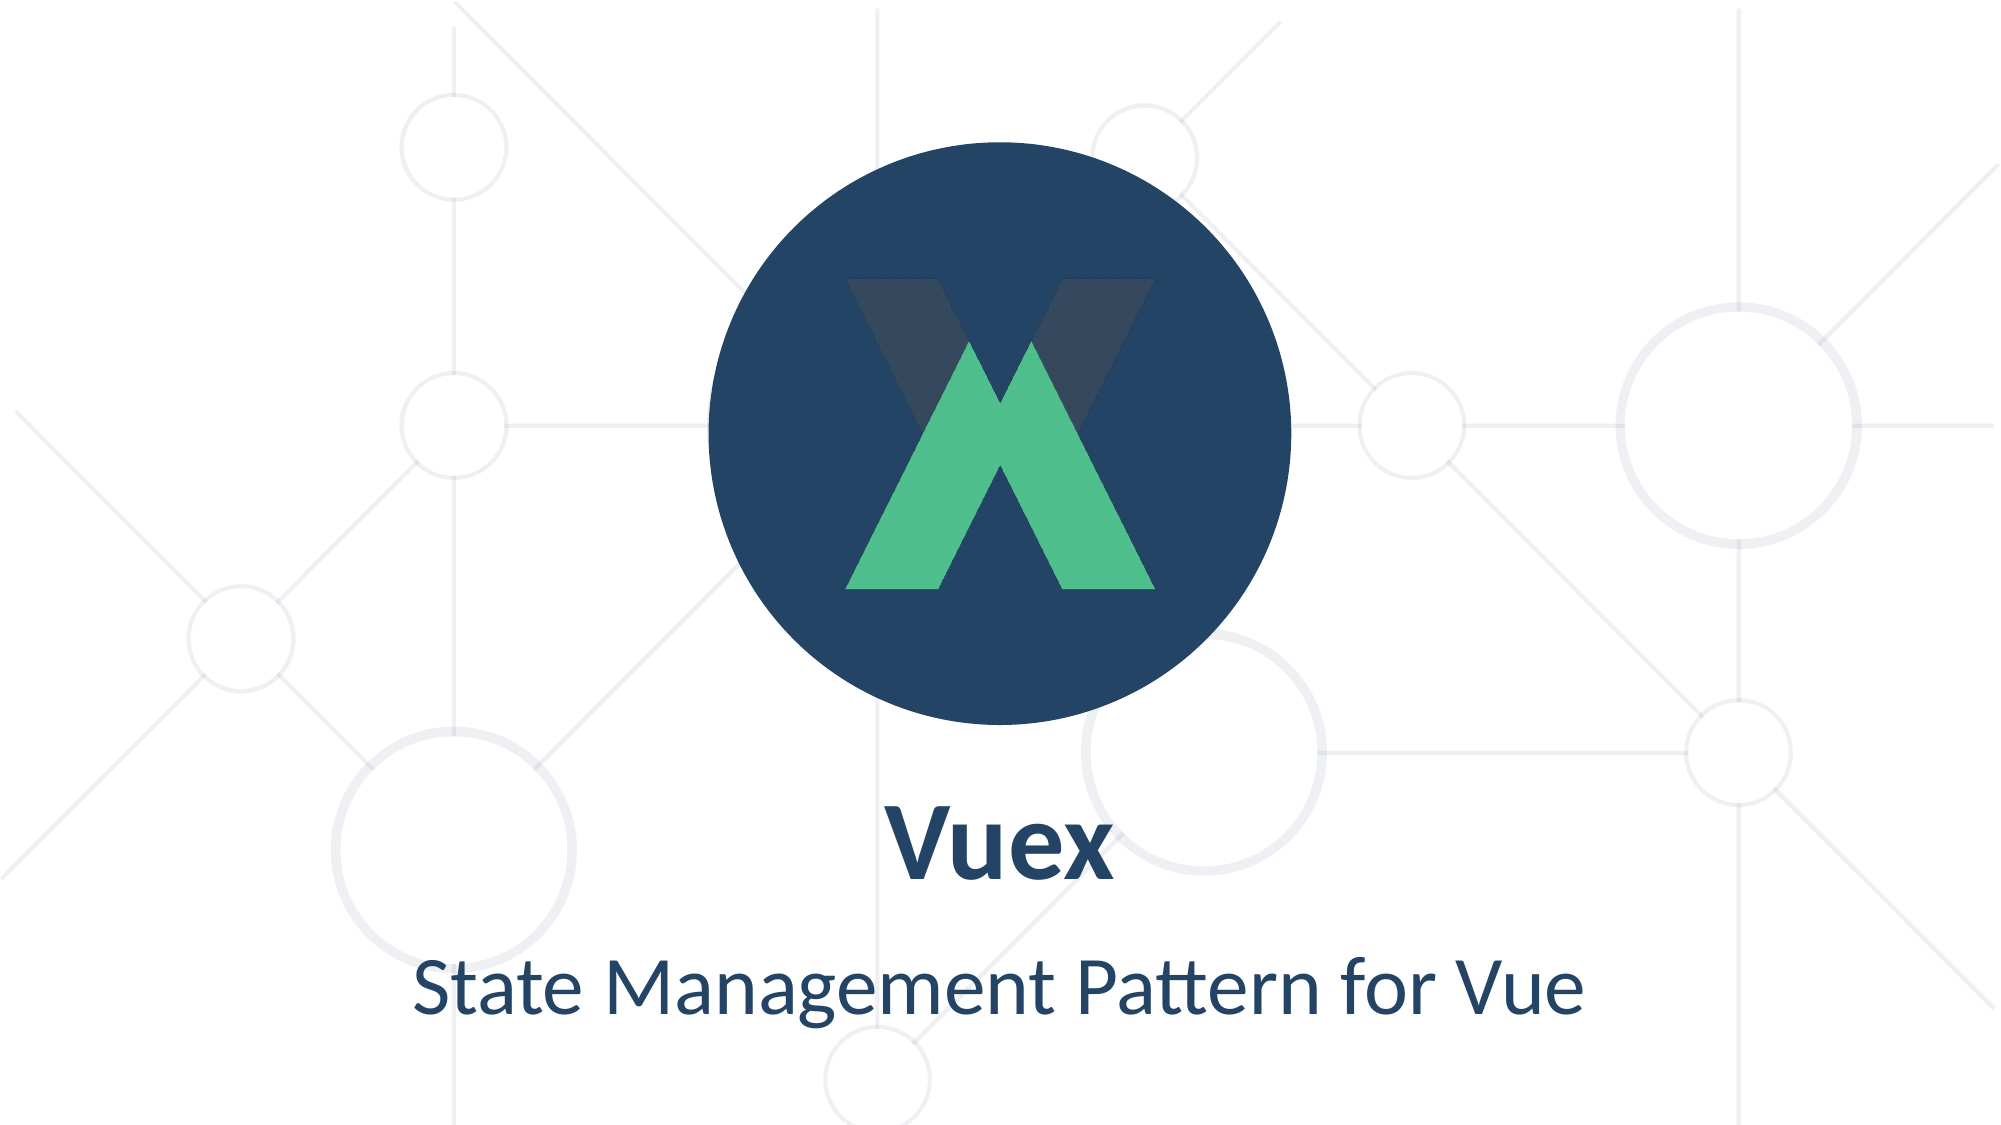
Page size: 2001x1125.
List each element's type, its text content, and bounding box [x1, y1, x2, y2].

title Vuex [100, 771, 1900, 898]
picture [793, 226, 1207, 641]
subtitle State Management Pattern for Vue [100, 916, 1900, 1043]
